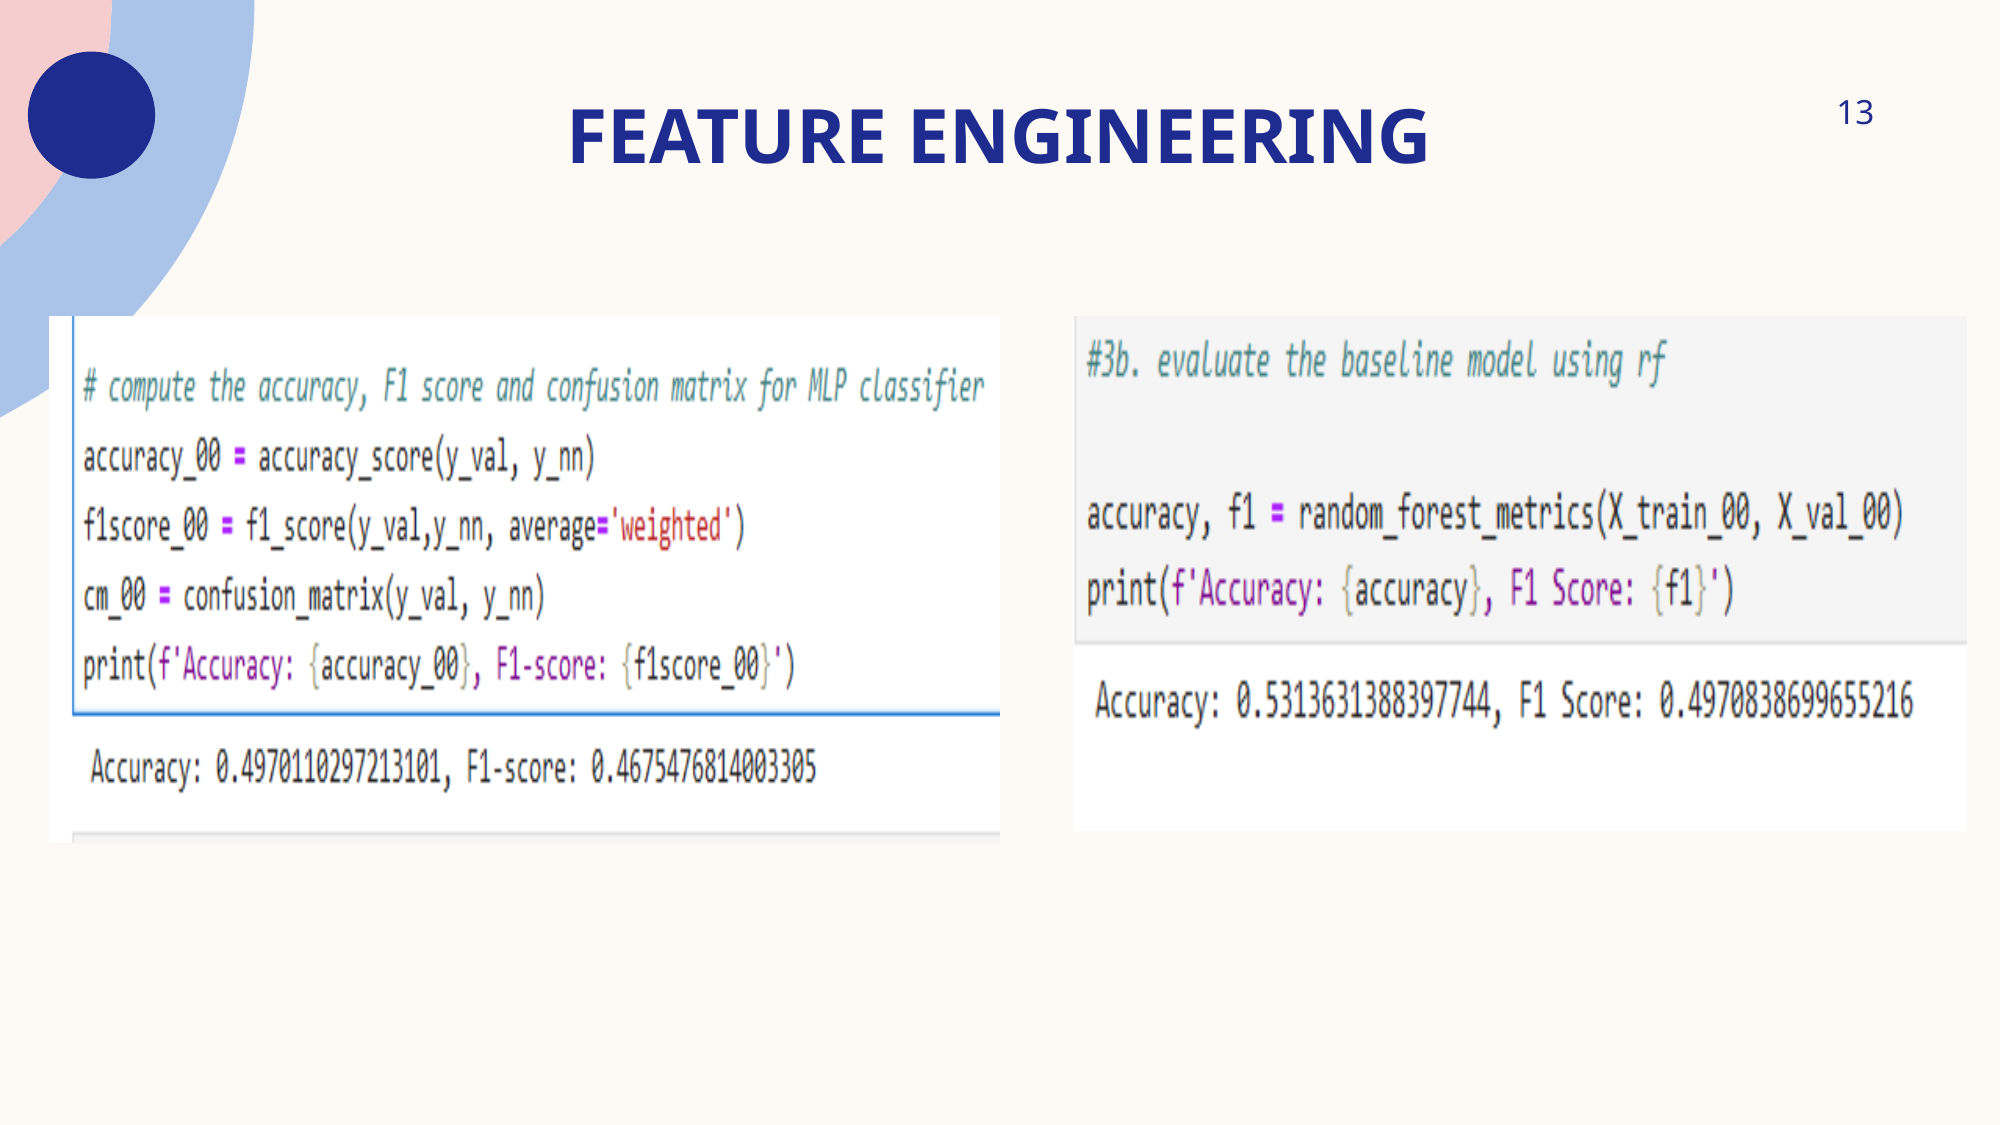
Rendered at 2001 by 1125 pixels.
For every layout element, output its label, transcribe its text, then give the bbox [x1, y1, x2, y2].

slide_number 13 [1699, 75, 1875, 153]
picture [1072, 316, 1967, 831]
title FEATURE ENGINEERING [0, 0, 2000, 179]
picture [49, 316, 1000, 844]
